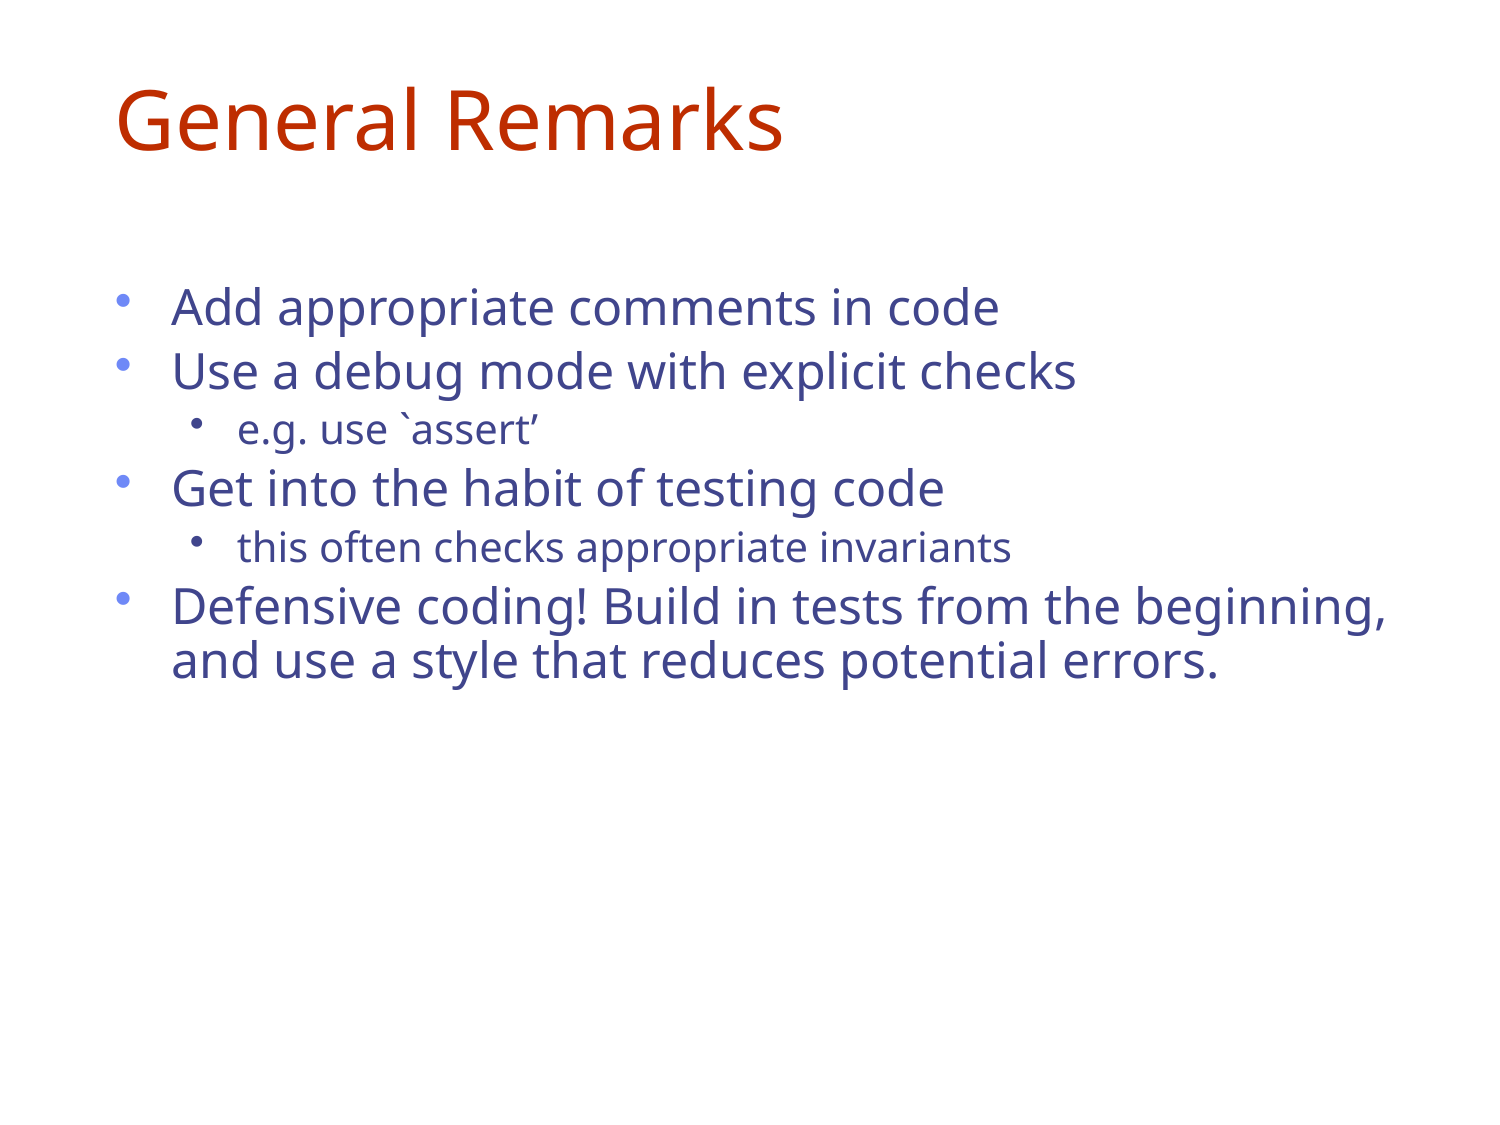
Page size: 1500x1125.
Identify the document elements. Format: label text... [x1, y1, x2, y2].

title General Remarks [99, 49, 1376, 176]
list Add appropriate comments in code Use a debug mode with explicit checks e.g. use `assert’ Get into the habit of testing code this often checks appropriate invariants Defensive coding! Build in tests from the beginning, and use a style that reduces potential errors. [99, 274, 1463, 1051]
